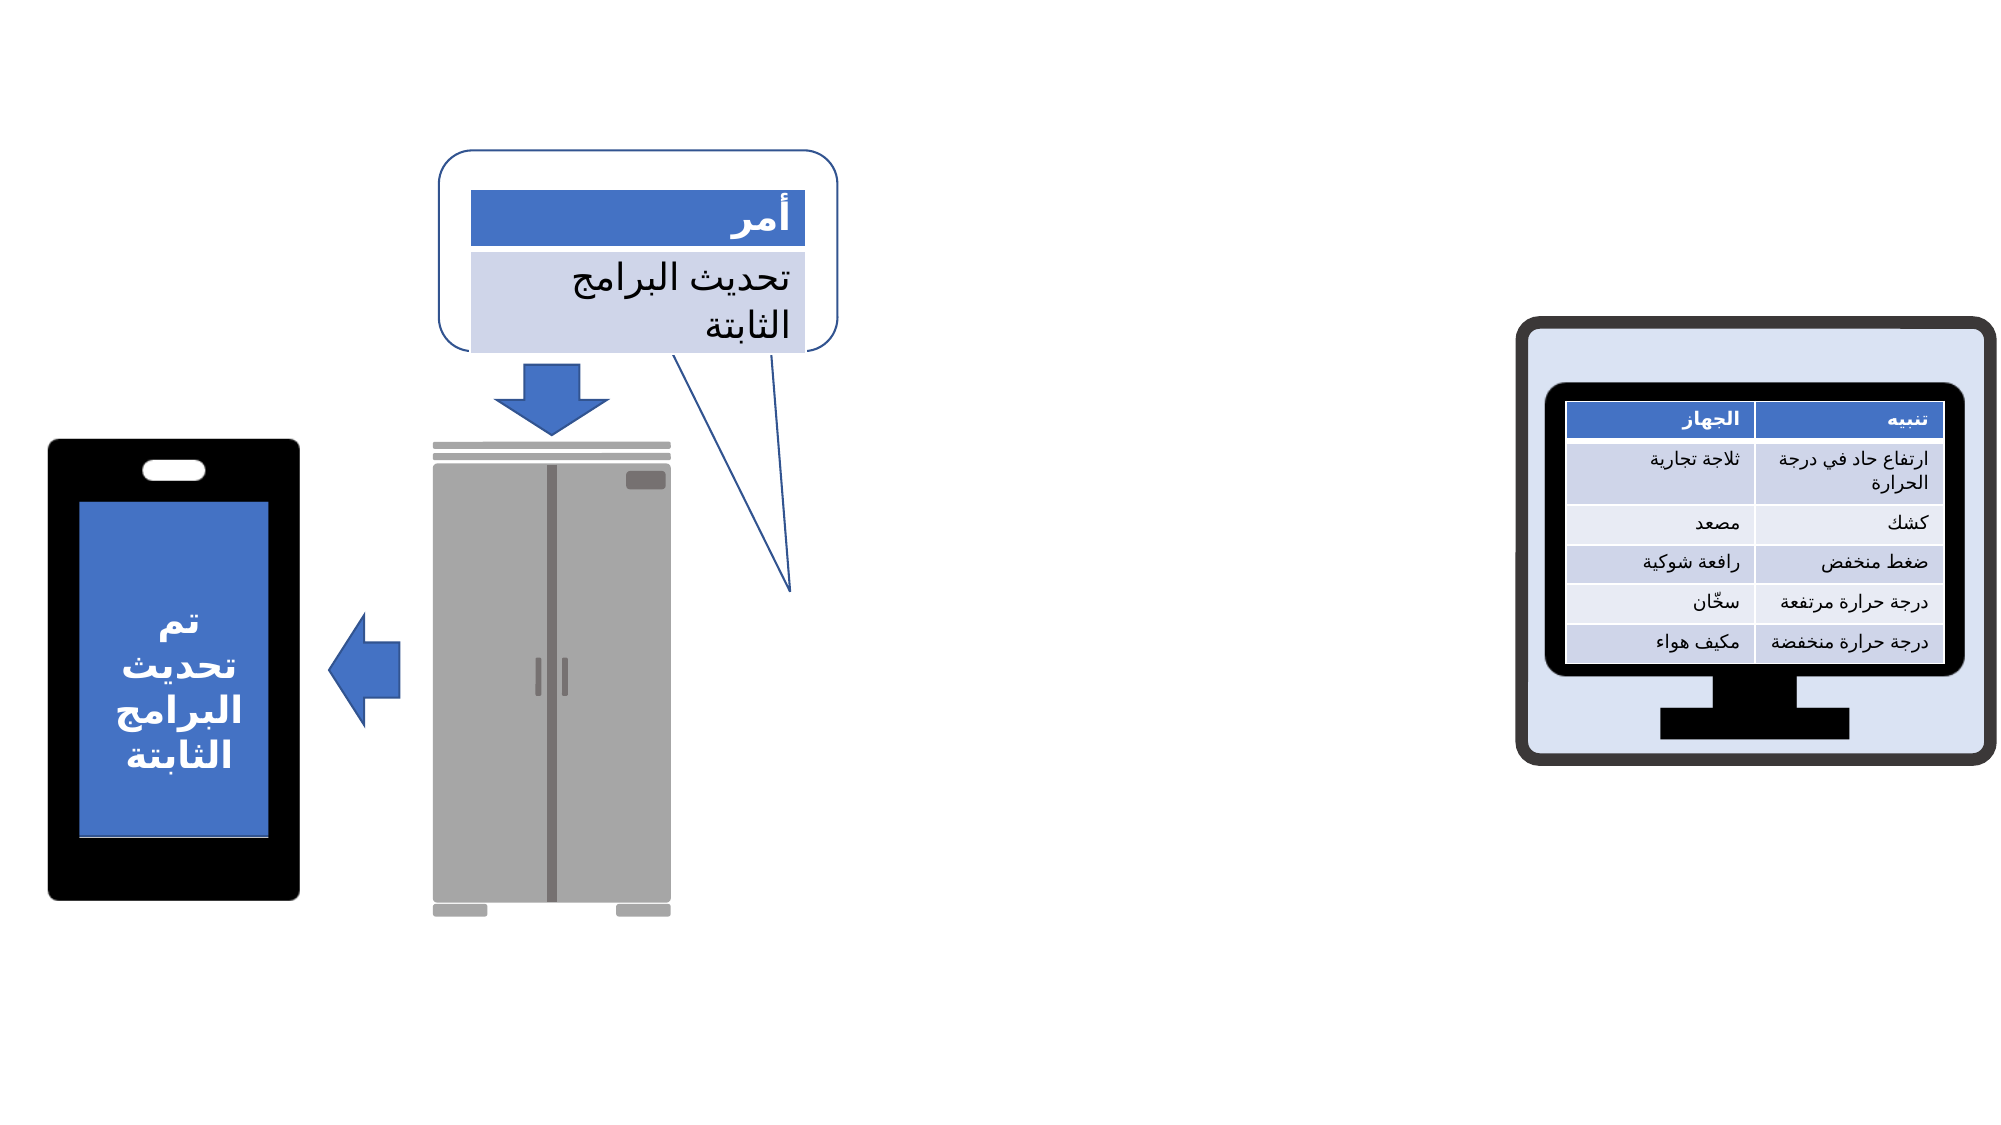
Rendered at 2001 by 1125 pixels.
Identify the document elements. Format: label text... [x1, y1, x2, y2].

text_box [437, 149, 839, 352]
picture [1503, 309, 2000, 813]
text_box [433, 442, 670, 916]
text_box [672, 355, 792, 593]
table_header أمر [471, 190, 805, 246]
table_cell تحديث البرامج الثابتة [471, 252, 805, 353]
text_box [0, 418, 426, 922]
text_box [493, 363, 611, 437]
